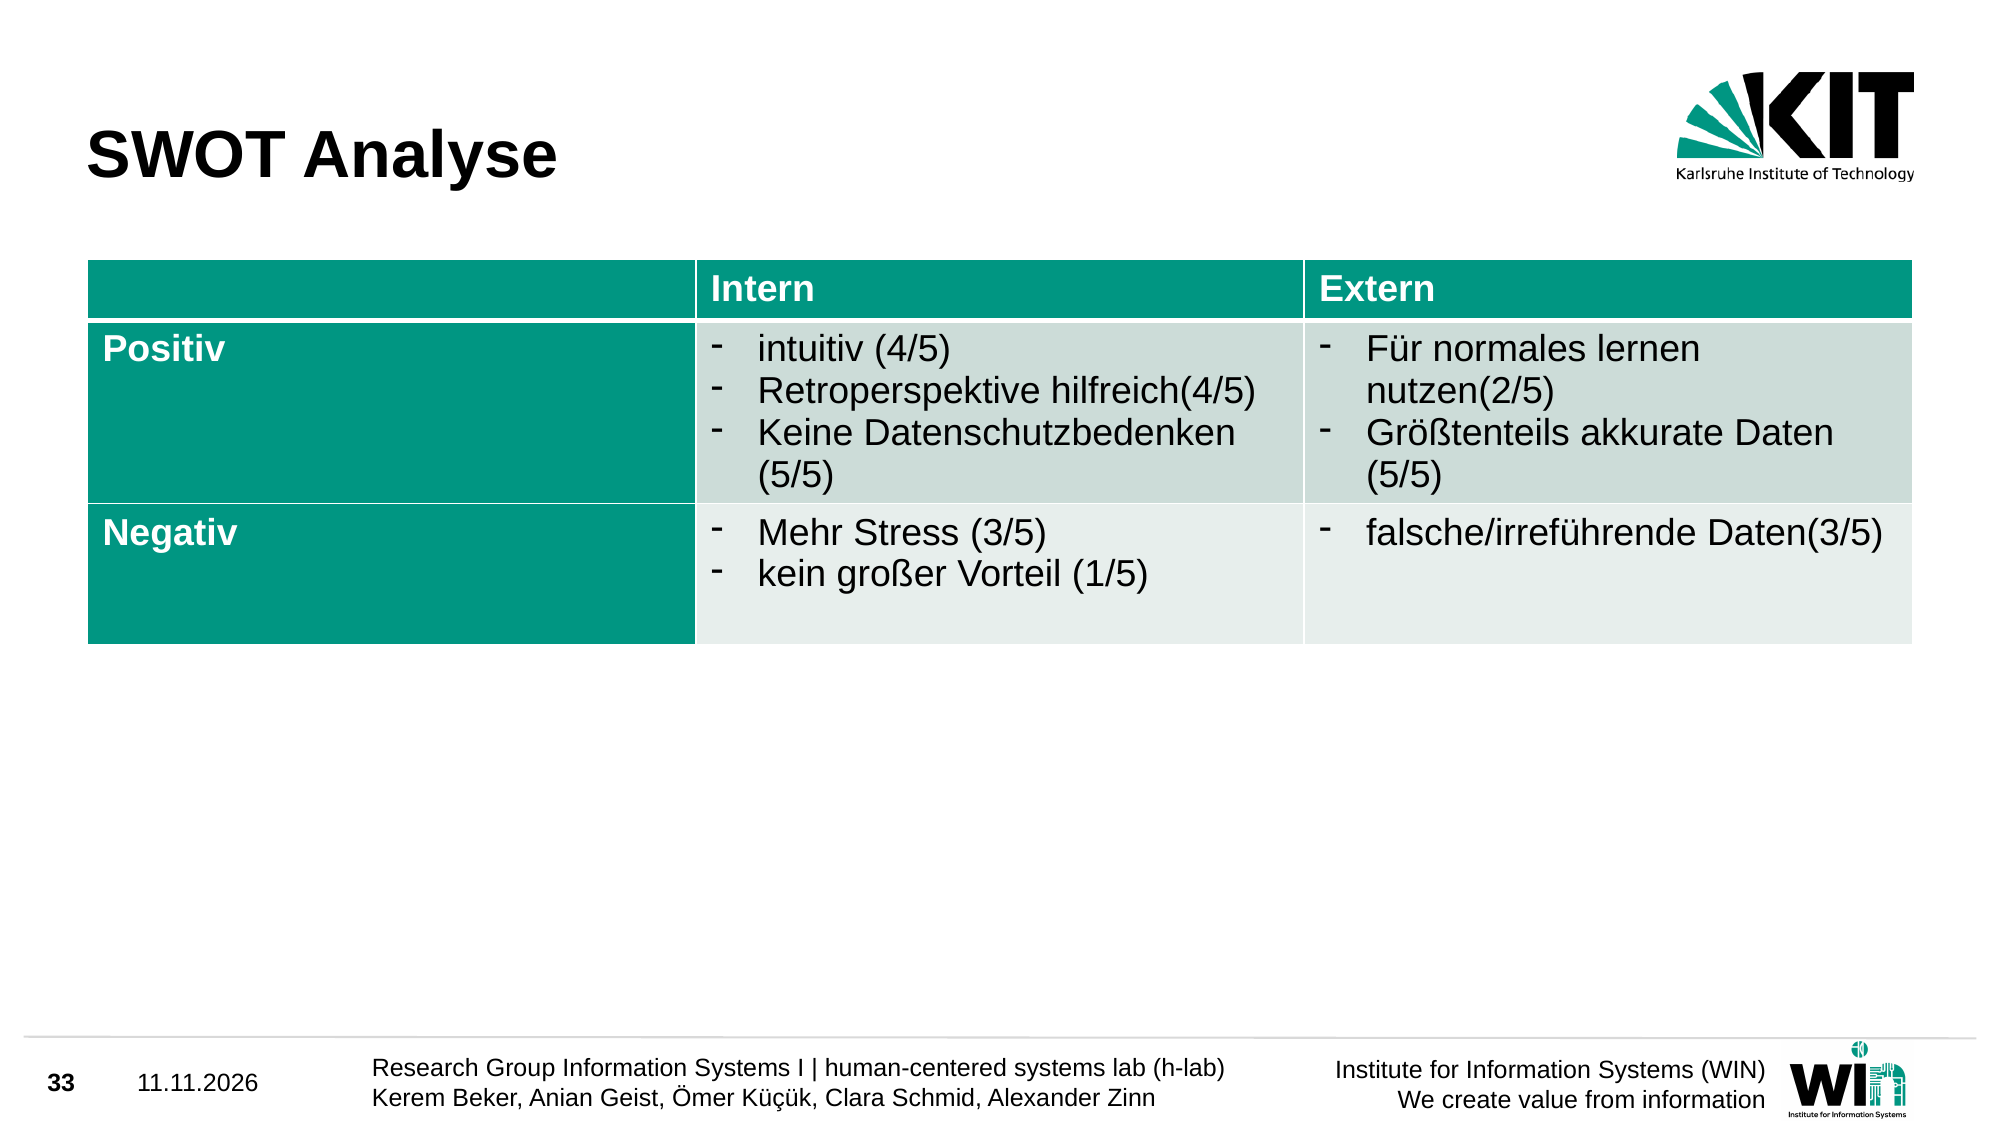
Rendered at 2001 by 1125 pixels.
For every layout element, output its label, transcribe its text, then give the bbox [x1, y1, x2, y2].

picture [1781, 1040, 1914, 1121]
title SWOT Analyse [86, 64, 1589, 191]
table_header [88, 260, 695, 318]
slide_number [137, 1038, 362, 1125]
table_cell Negativ [88, 504, 695, 644]
table_cell intuitiv (4/5) Retroperspektive hilfreich(4/5) Keine Datenschutzbedenken (5/5) [697, 323, 1303, 503]
table_header Extern [1305, 260, 1912, 318]
table_cell Positiv [88, 323, 695, 503]
table_cell Mehr Stress (3/5) kein großer Vorteil (1/5) [697, 504, 1303, 644]
slide_number 33 [47, 1038, 119, 1125]
table_cell falsche/irreführende Daten(3/5) [1305, 504, 1912, 644]
table_header Intern [697, 260, 1303, 318]
picture [1677, 72, 1914, 182]
table_cell Für normales lernen nutzen(2/5) Größtenteils akkurate Daten (5/5) [1305, 323, 1912, 503]
